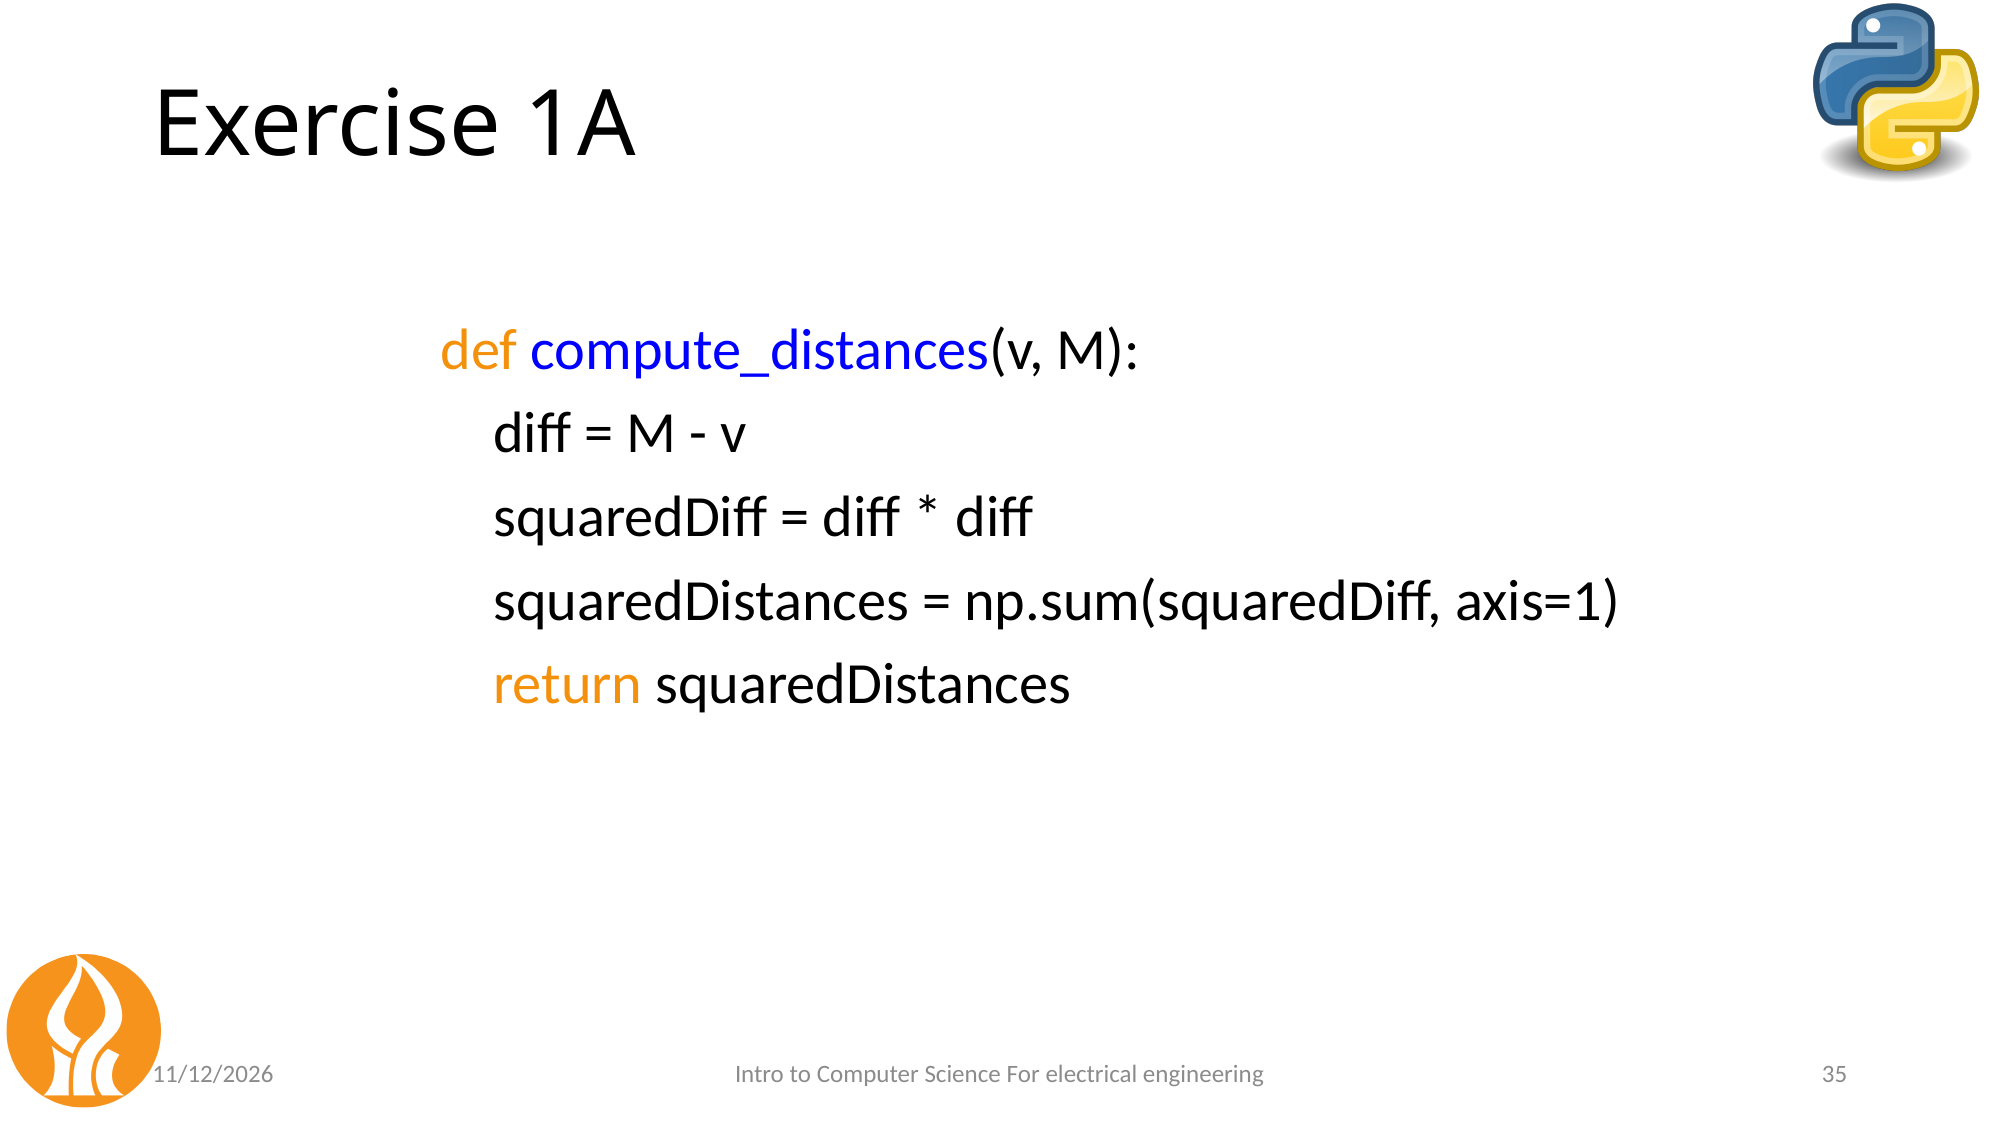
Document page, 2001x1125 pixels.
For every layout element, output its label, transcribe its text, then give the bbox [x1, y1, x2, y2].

title Exercise 1A [137, 16, 1863, 235]
list def compute_distances(v, M): diff = M - v squaredDiff = diff * diff squaredDistances = np.sum(squaredDiff, axis=1) return squaredDistances [425, 311, 1663, 814]
slide_number 35 [1412, 1042, 1863, 1103]
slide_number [137, 1042, 588, 1103]
picture [1802, 0, 1990, 187]
picture [1, 948, 165, 1111]
footer Intro to Computer Science For electrical engineering [662, 1042, 1338, 1103]
